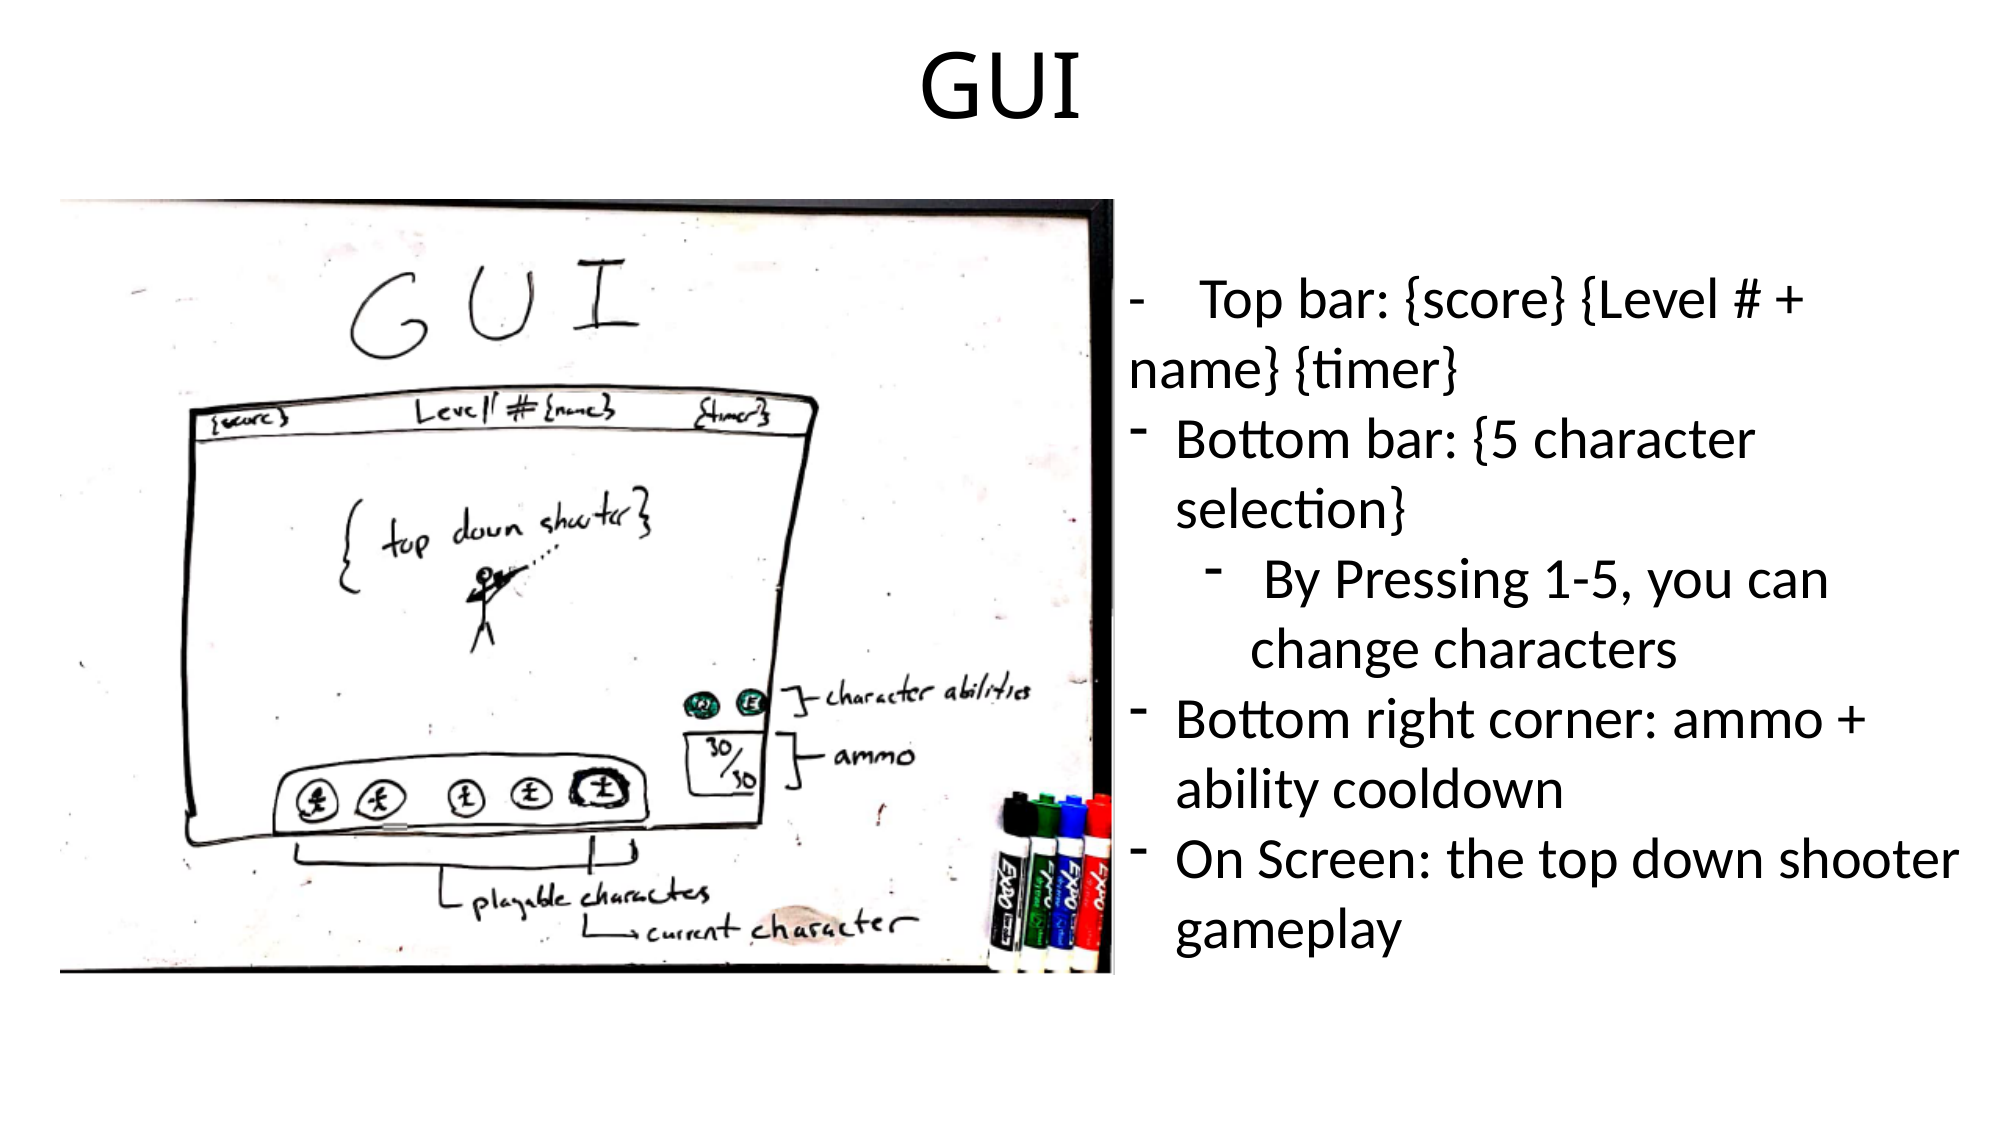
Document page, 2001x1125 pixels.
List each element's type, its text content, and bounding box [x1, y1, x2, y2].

title GUI [137, 24, 1863, 153]
picture [60, 199, 1115, 975]
text_box - Top bar: {score} {Level # + name} {timer} Bottom bar: {5 character selection} By Pressing 1-5, you can change characters Bottom right corner: ammo + ability cooldown On Screen: the top down shooter gameplay [1115, 252, 1977, 968]
